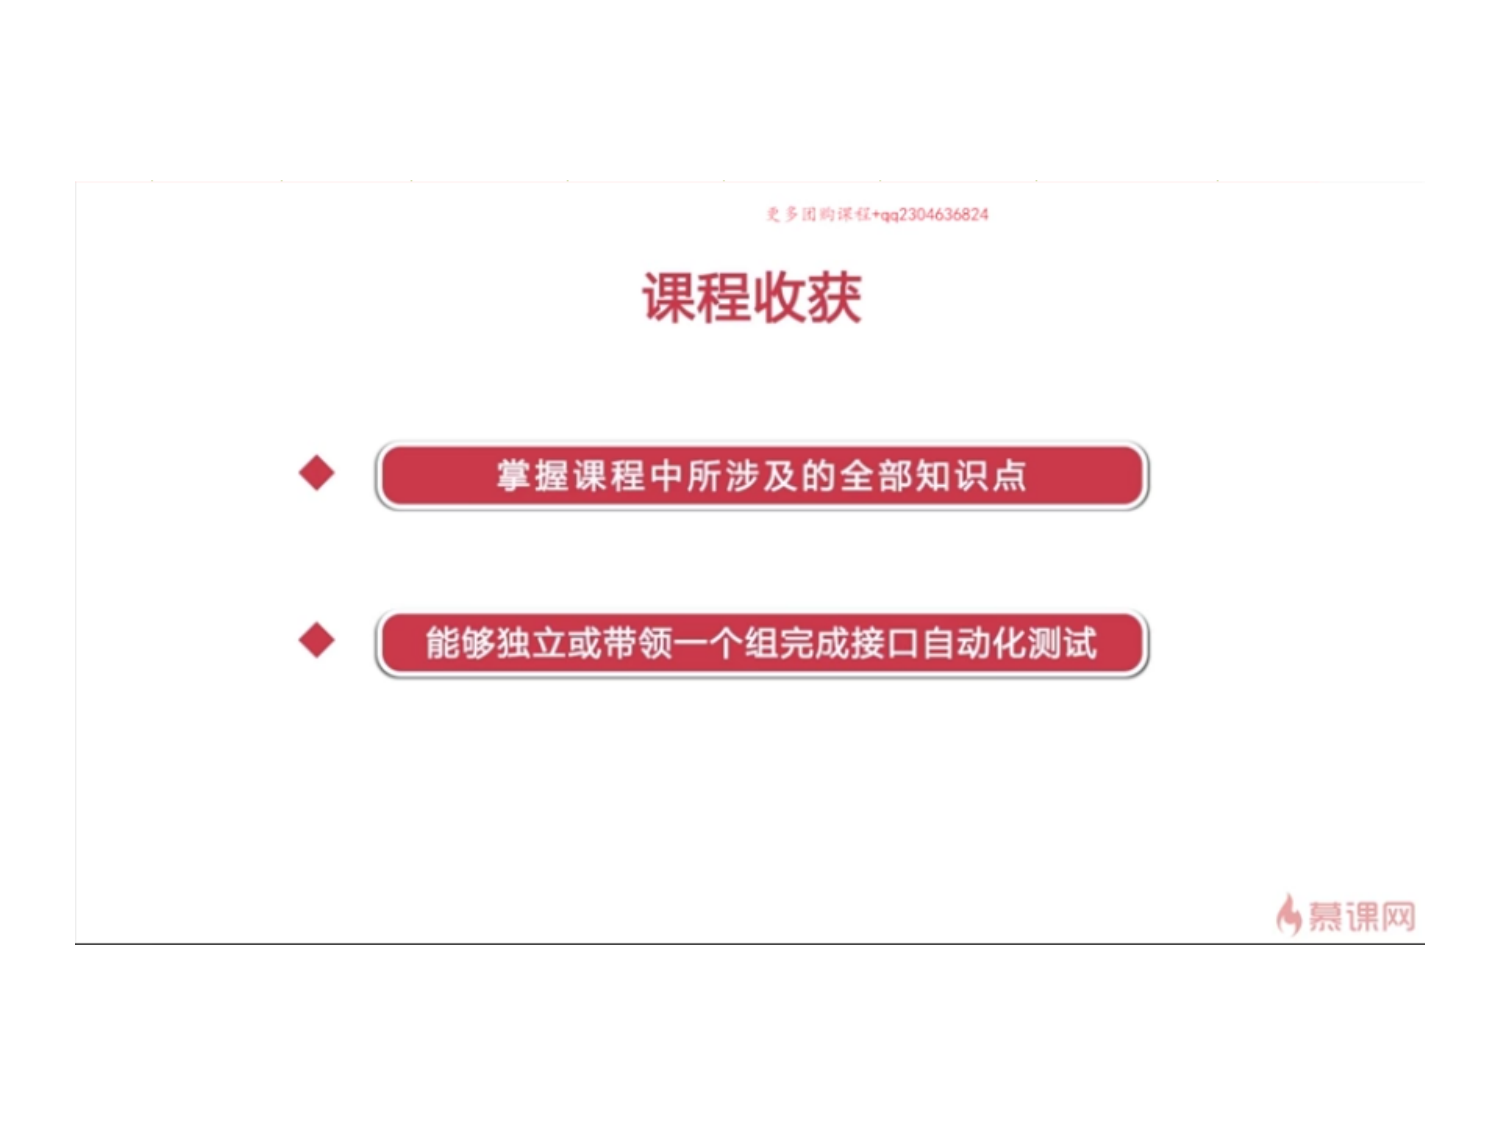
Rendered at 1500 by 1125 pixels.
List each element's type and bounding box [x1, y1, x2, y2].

picture [74, 180, 1426, 945]
